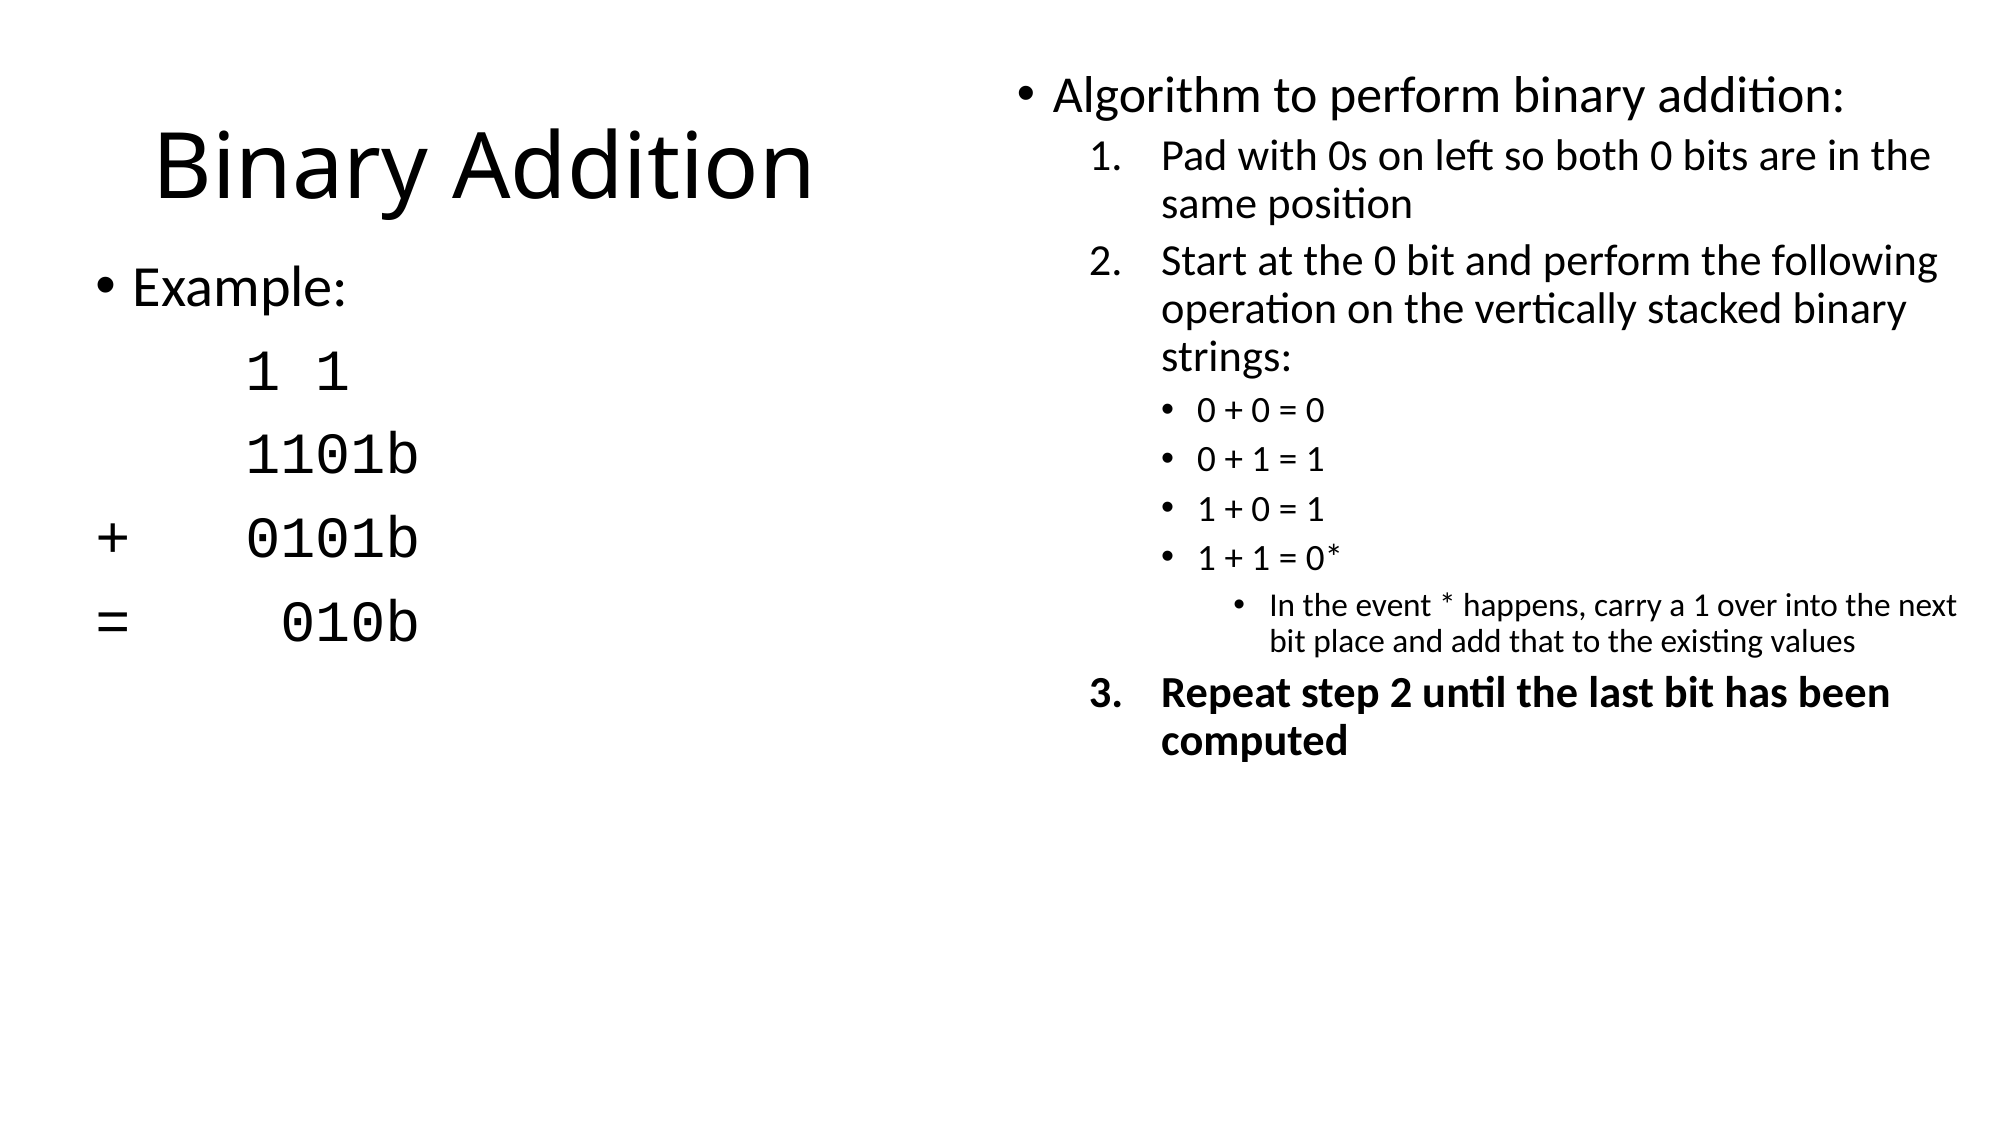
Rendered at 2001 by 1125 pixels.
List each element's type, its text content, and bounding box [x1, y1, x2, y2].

title Binary Addition [137, 59, 1001, 248]
text_box Example: 1 1 1101b + 0101b = 010b [80, 248, 1059, 963]
list Algorithm to perform binary addition: Pad with 0s on left so both 0 bits are in the same position Start at the 0 bit and perform the following operation on the vertically stacked binary strings: 0 + 0 = 0 0 + 1 = 1 1 + 0 = 1 1 + 1 = 0* In the event * happens, carry a 1 over into the next bit place and add that to the existing values Repeat step 2 until the last bit has been computed [1001, 59, 1981, 774]
